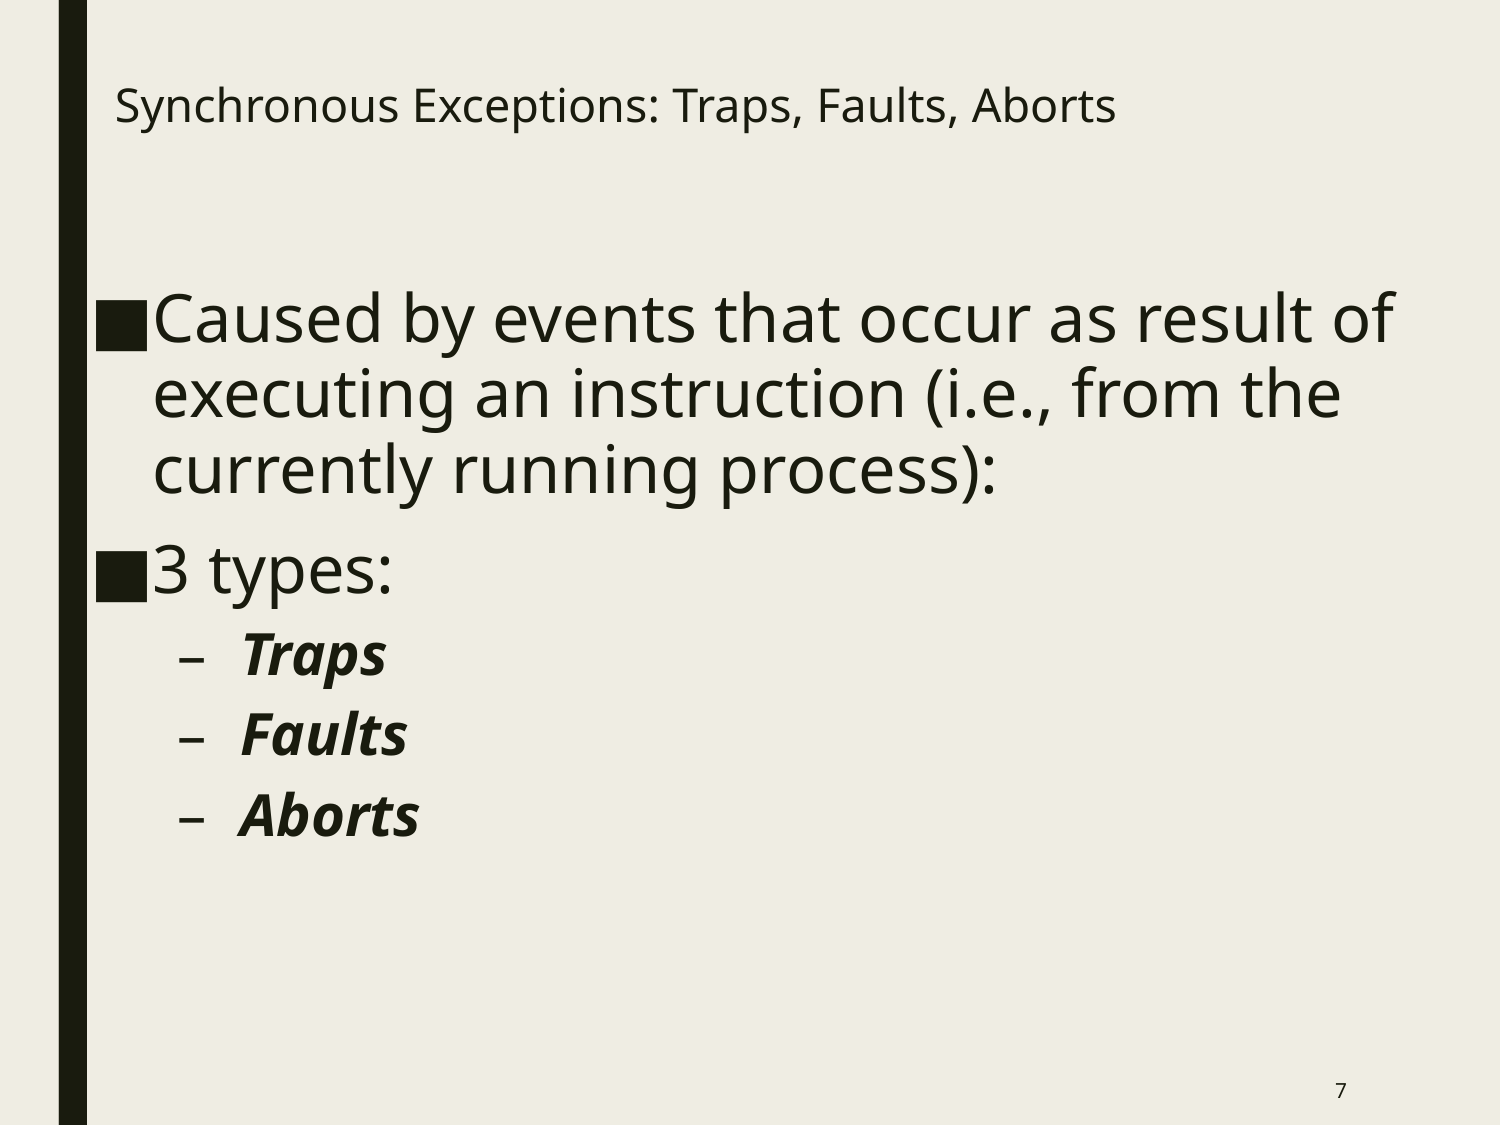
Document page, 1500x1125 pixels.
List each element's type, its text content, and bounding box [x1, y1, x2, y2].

slide_number 7 [1165, 1058, 1362, 1125]
title Synchronous Exceptions: Traps, Faults, Aborts [99, 75, 1166, 169]
list Caused by events that occur as result of executing an instruction (i.e., from the currently running process): 3 types: Traps Faults Aborts [75, 275, 1413, 1088]
